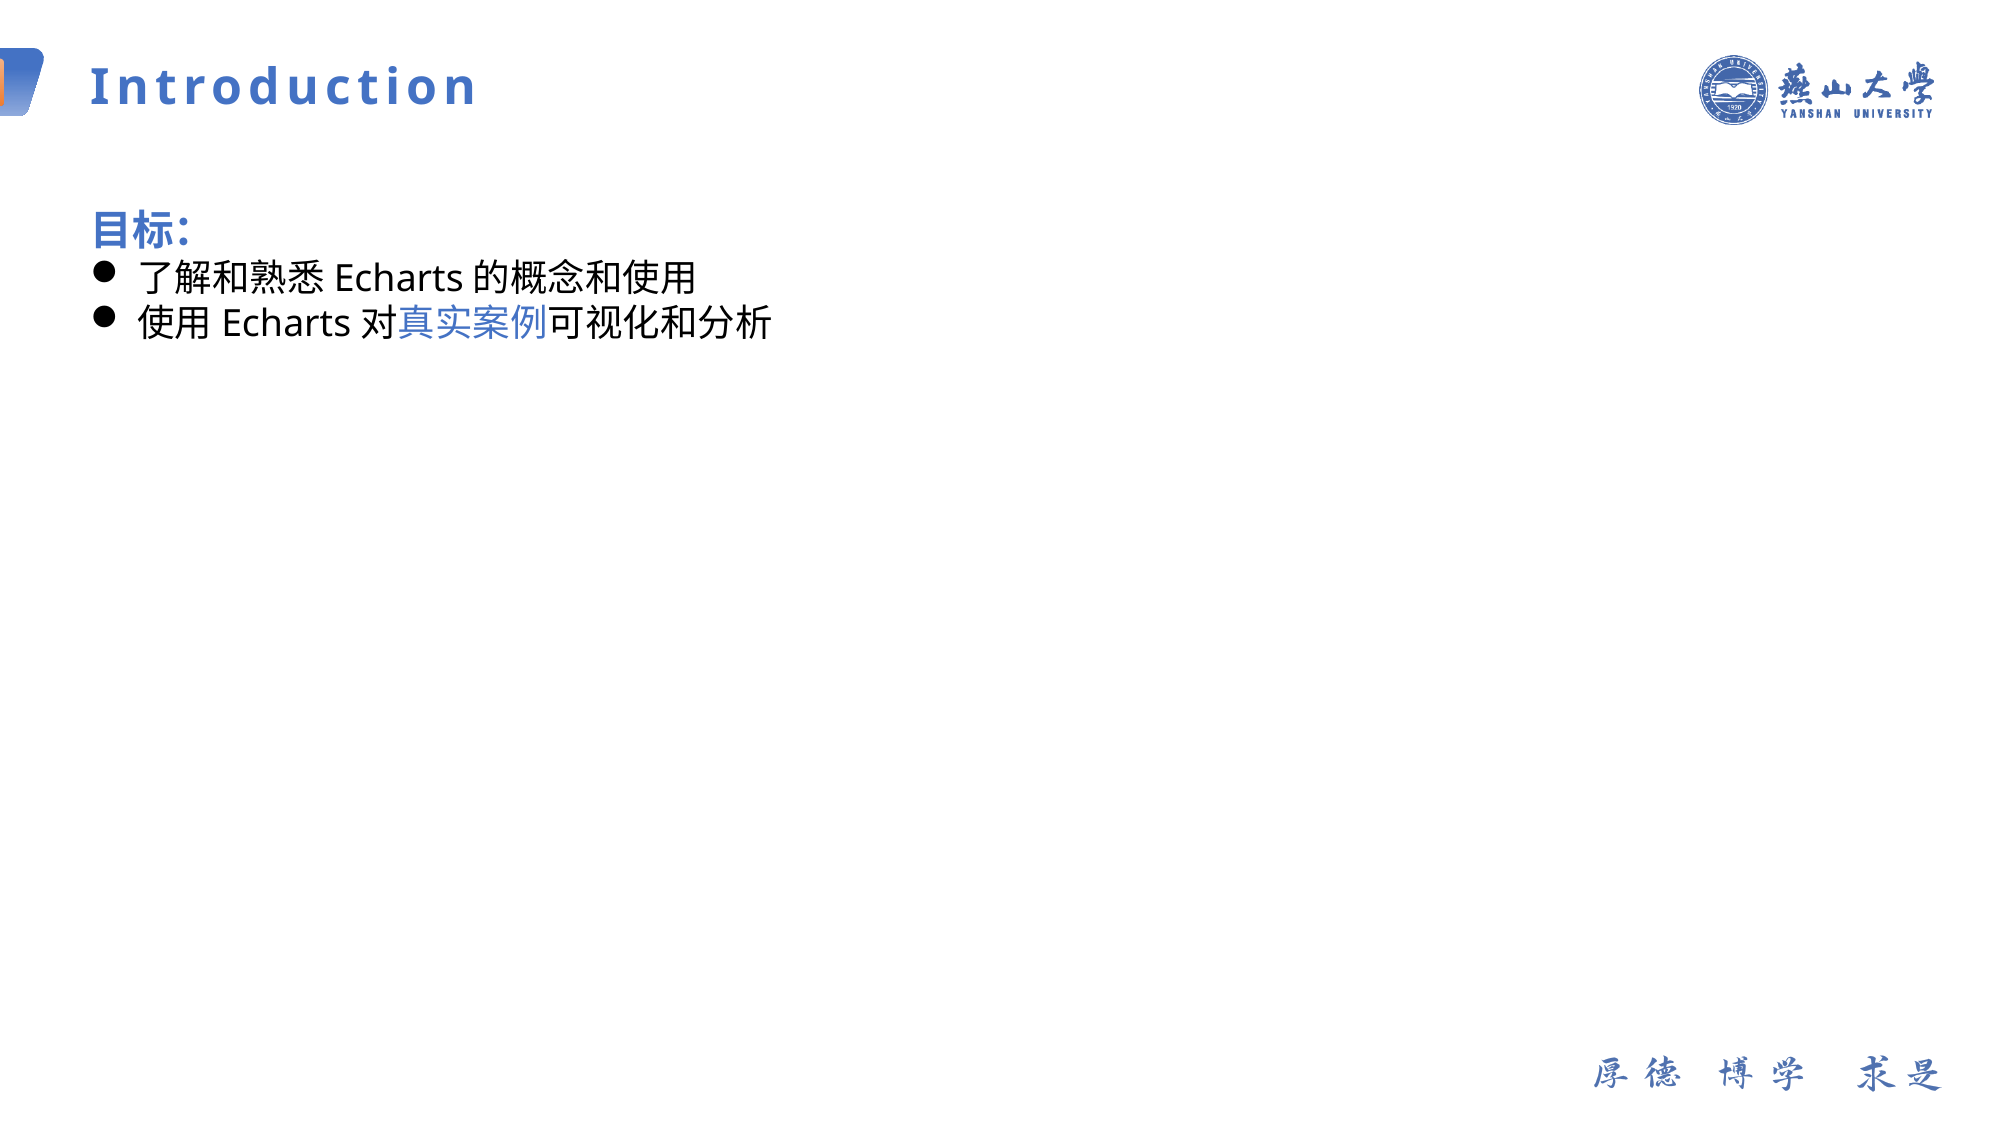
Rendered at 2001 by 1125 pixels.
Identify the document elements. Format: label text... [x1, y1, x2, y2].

text_box 目标： 了解和熟悉Echarts的概念和使用 使用Echarts对真实案例可视化和分析 [75, 196, 1740, 352]
list Introduction [75, 42, 1378, 127]
